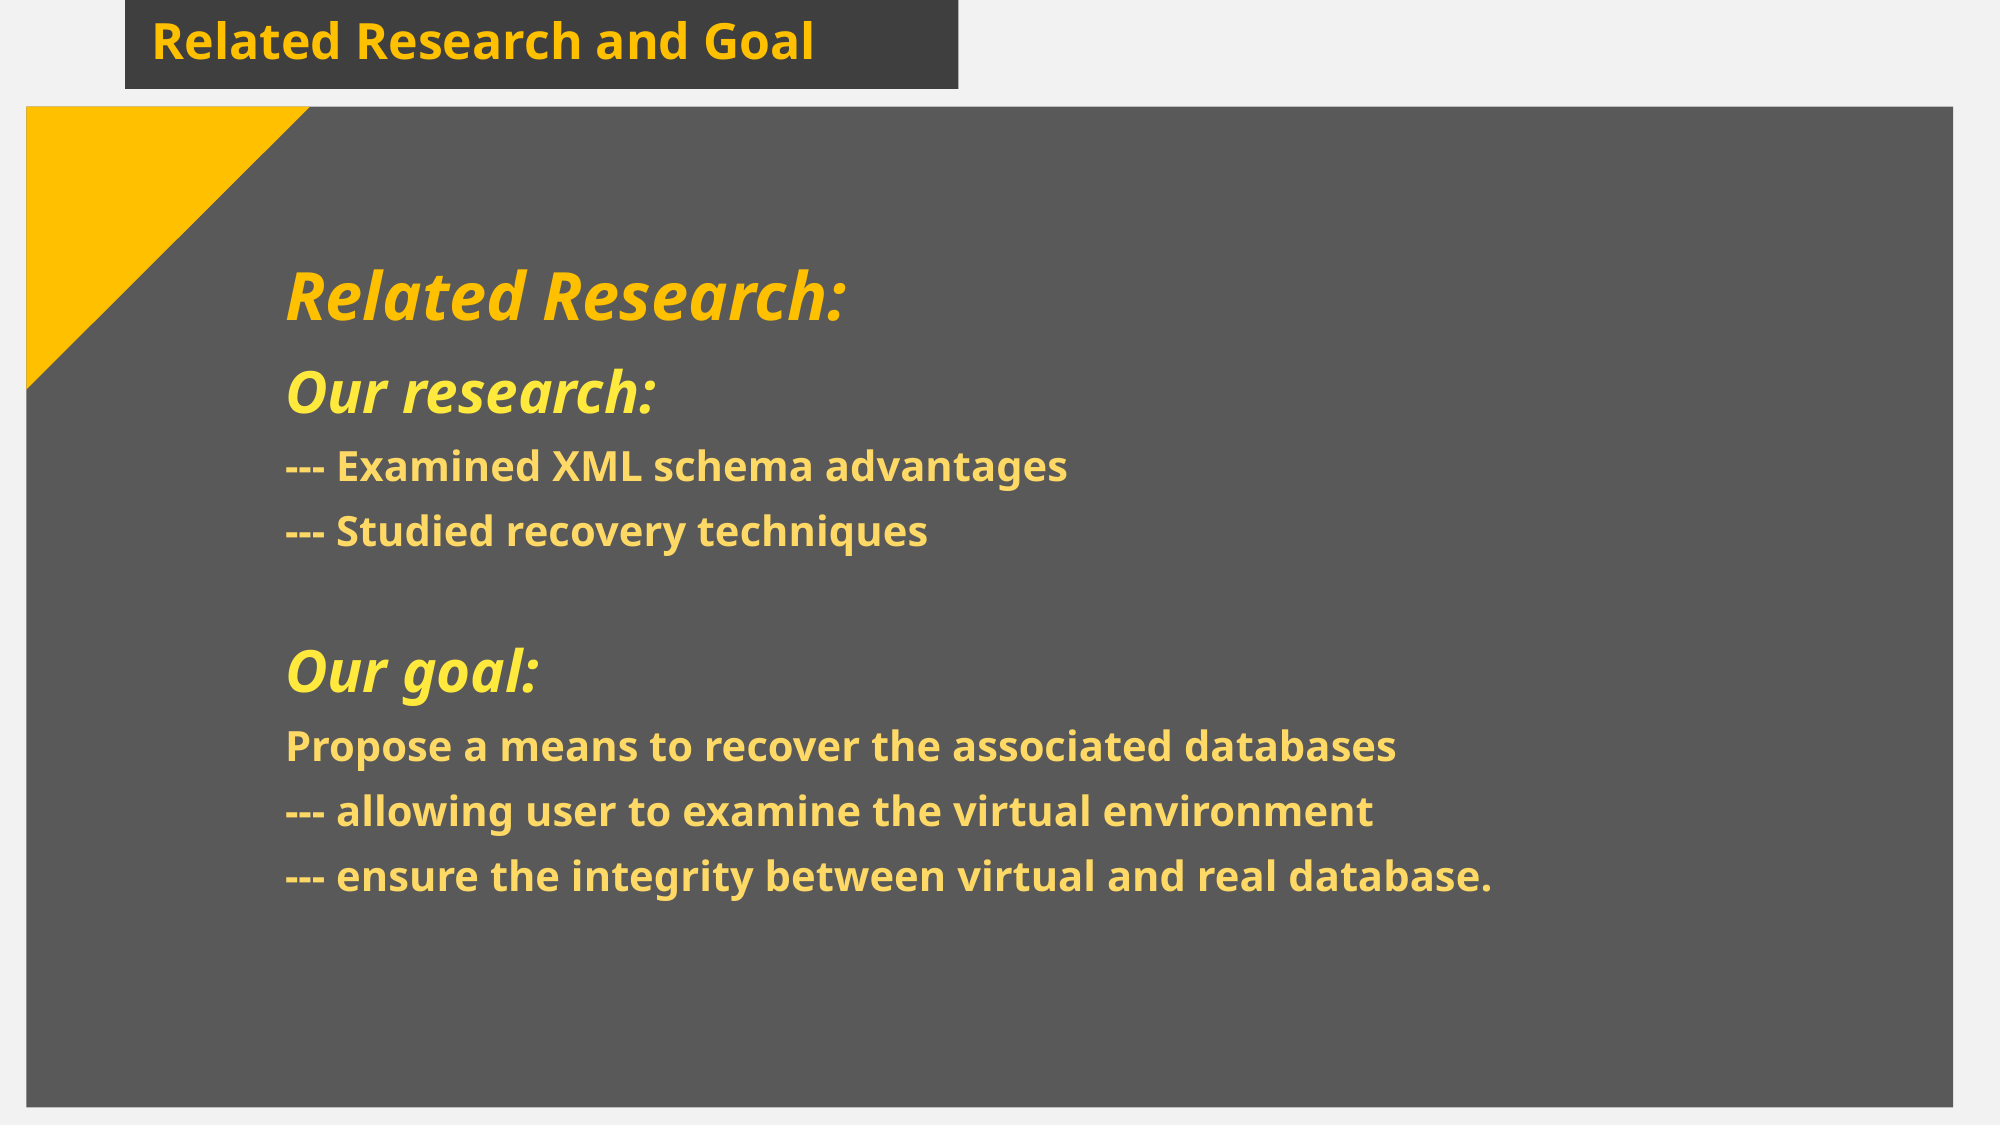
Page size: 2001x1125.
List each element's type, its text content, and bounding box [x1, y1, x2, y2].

text_box [26, 106, 310, 390]
list Related Research and Goal [136, 8, 927, 85]
text_box [26, 106, 1954, 1108]
text_box Related Research: Our research: --- Examined XML schema advantages --- Studied recovery techniques Our goal: Propose a means to recover the associated databases --- allowing user to examine the virtual environment --- ensure the integrity between virtual and real database. [251, 222, 1902, 1108]
